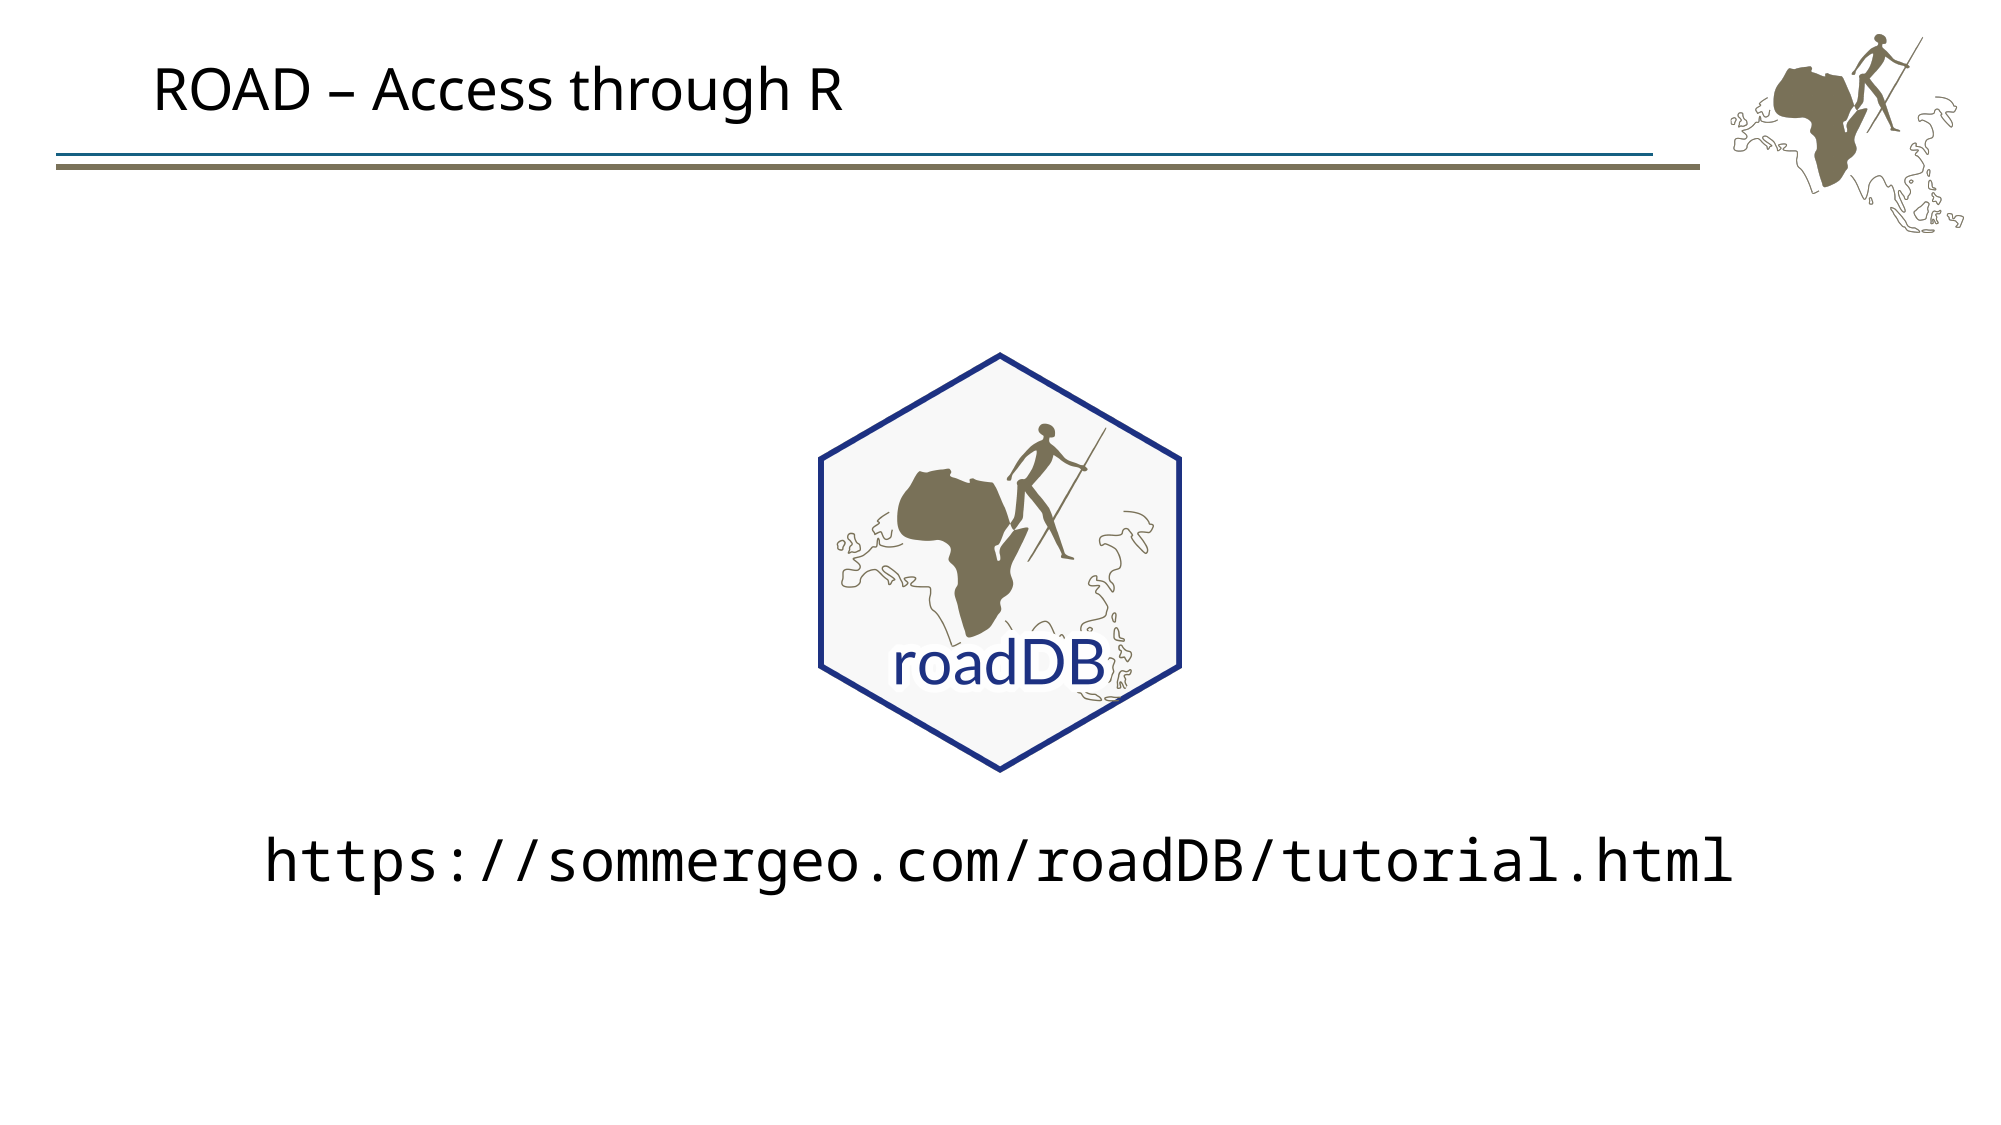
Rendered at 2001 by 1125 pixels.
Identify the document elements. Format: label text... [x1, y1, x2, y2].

list https://sommergeo.com/roadDB/tutorial.html [137, 201, 1863, 1014]
picture [1730, 34, 1971, 233]
picture [817, 352, 1183, 773]
title ROAD – Access through R [137, 48, 1844, 134]
